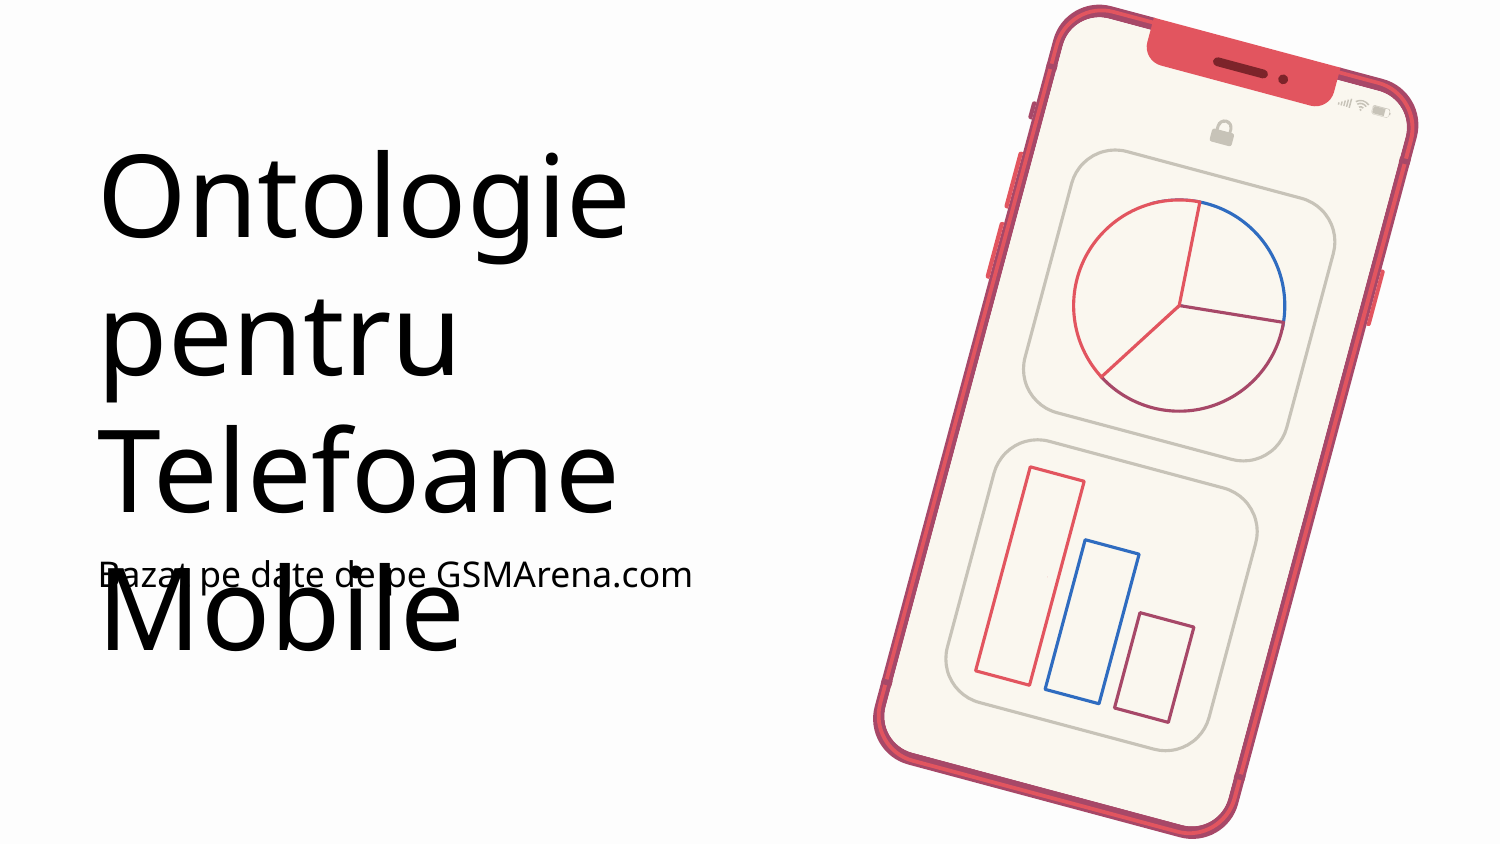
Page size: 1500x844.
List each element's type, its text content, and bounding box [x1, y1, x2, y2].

title Ontologie pentru Telefoane Mobile [82, 242, 936, 554]
subtitle Bazat pe date de pe GSMArena.com [82, 554, 724, 602]
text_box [953, 29, 1339, 815]
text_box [999, 488, 1200, 701]
